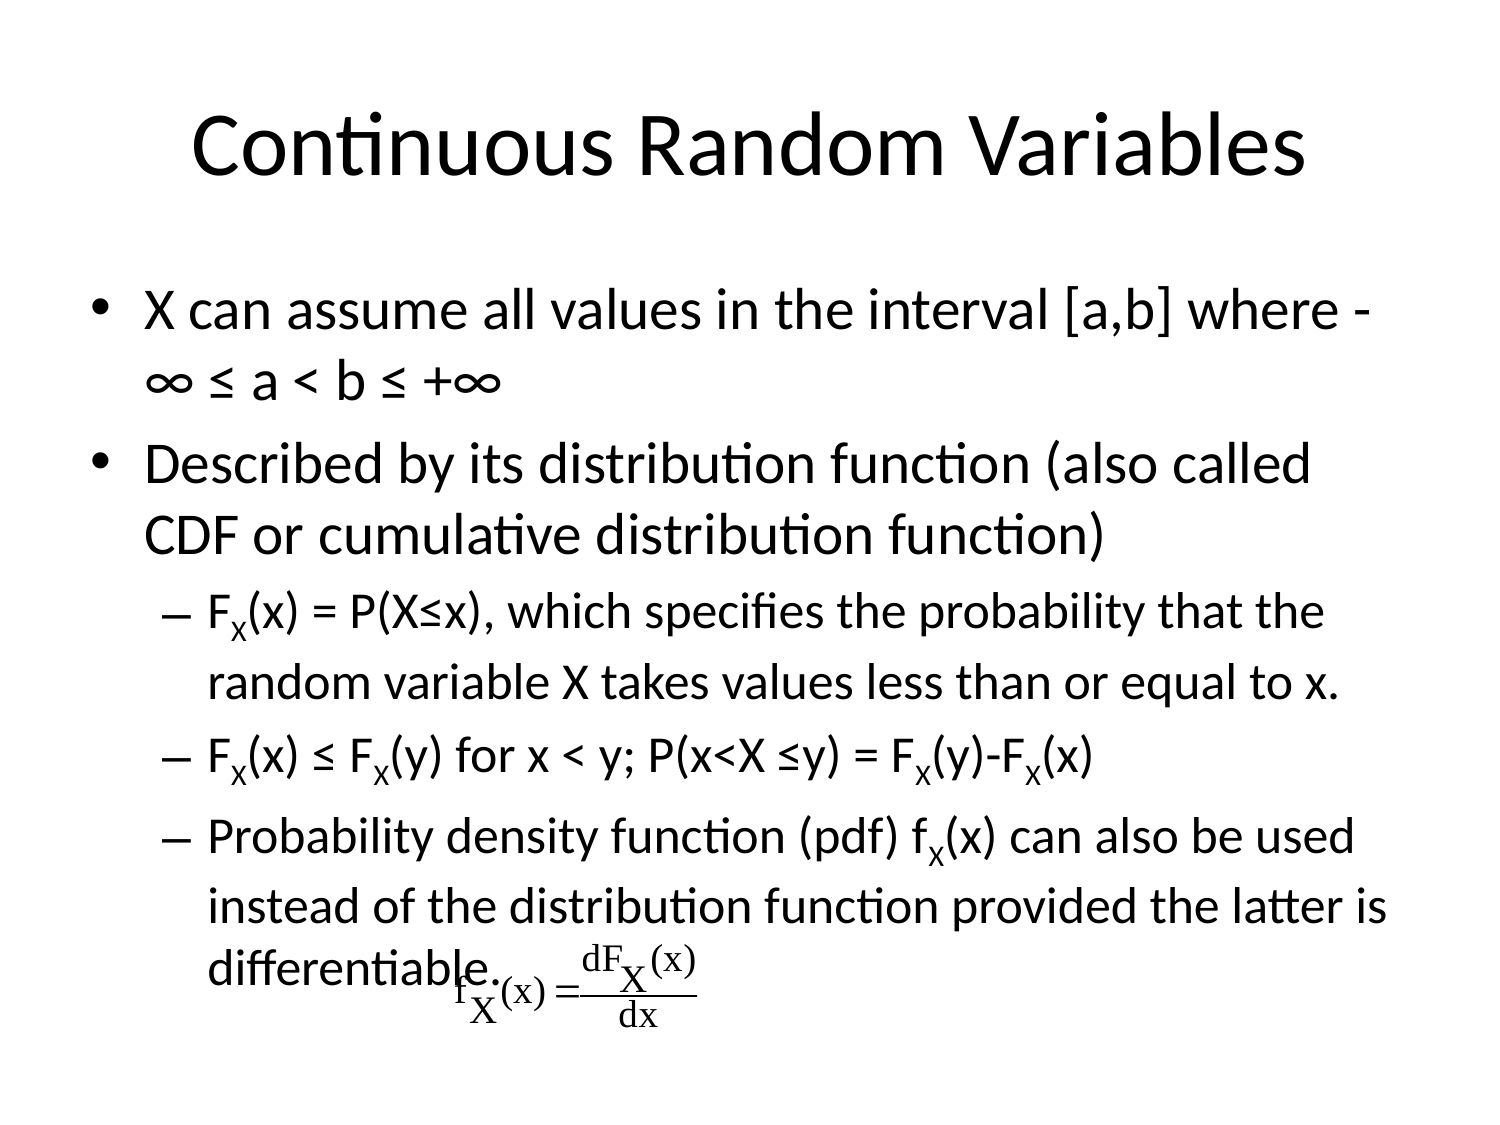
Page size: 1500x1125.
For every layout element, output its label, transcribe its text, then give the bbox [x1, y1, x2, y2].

list X can assume all values in the interval [a,b] where -∞ ≤ a < b ≤ +∞ Described by its distribution function (also called CDF or cumulative distribution function) FX(x) = P(X≤x), which specifies the probability that the random variable X takes values less than or equal to x. FX(x) ≤ FX(y) for x < y; P(x<X ≤y) = FX(y)-FX(x) Probability density function (pdf) fX(x) can also be used instead of the distribution function provided the latter is differentiable. [75, 262, 1425, 1005]
title Continuous Random Variables [75, 45, 1425, 233]
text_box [449, 937, 704, 1033]
